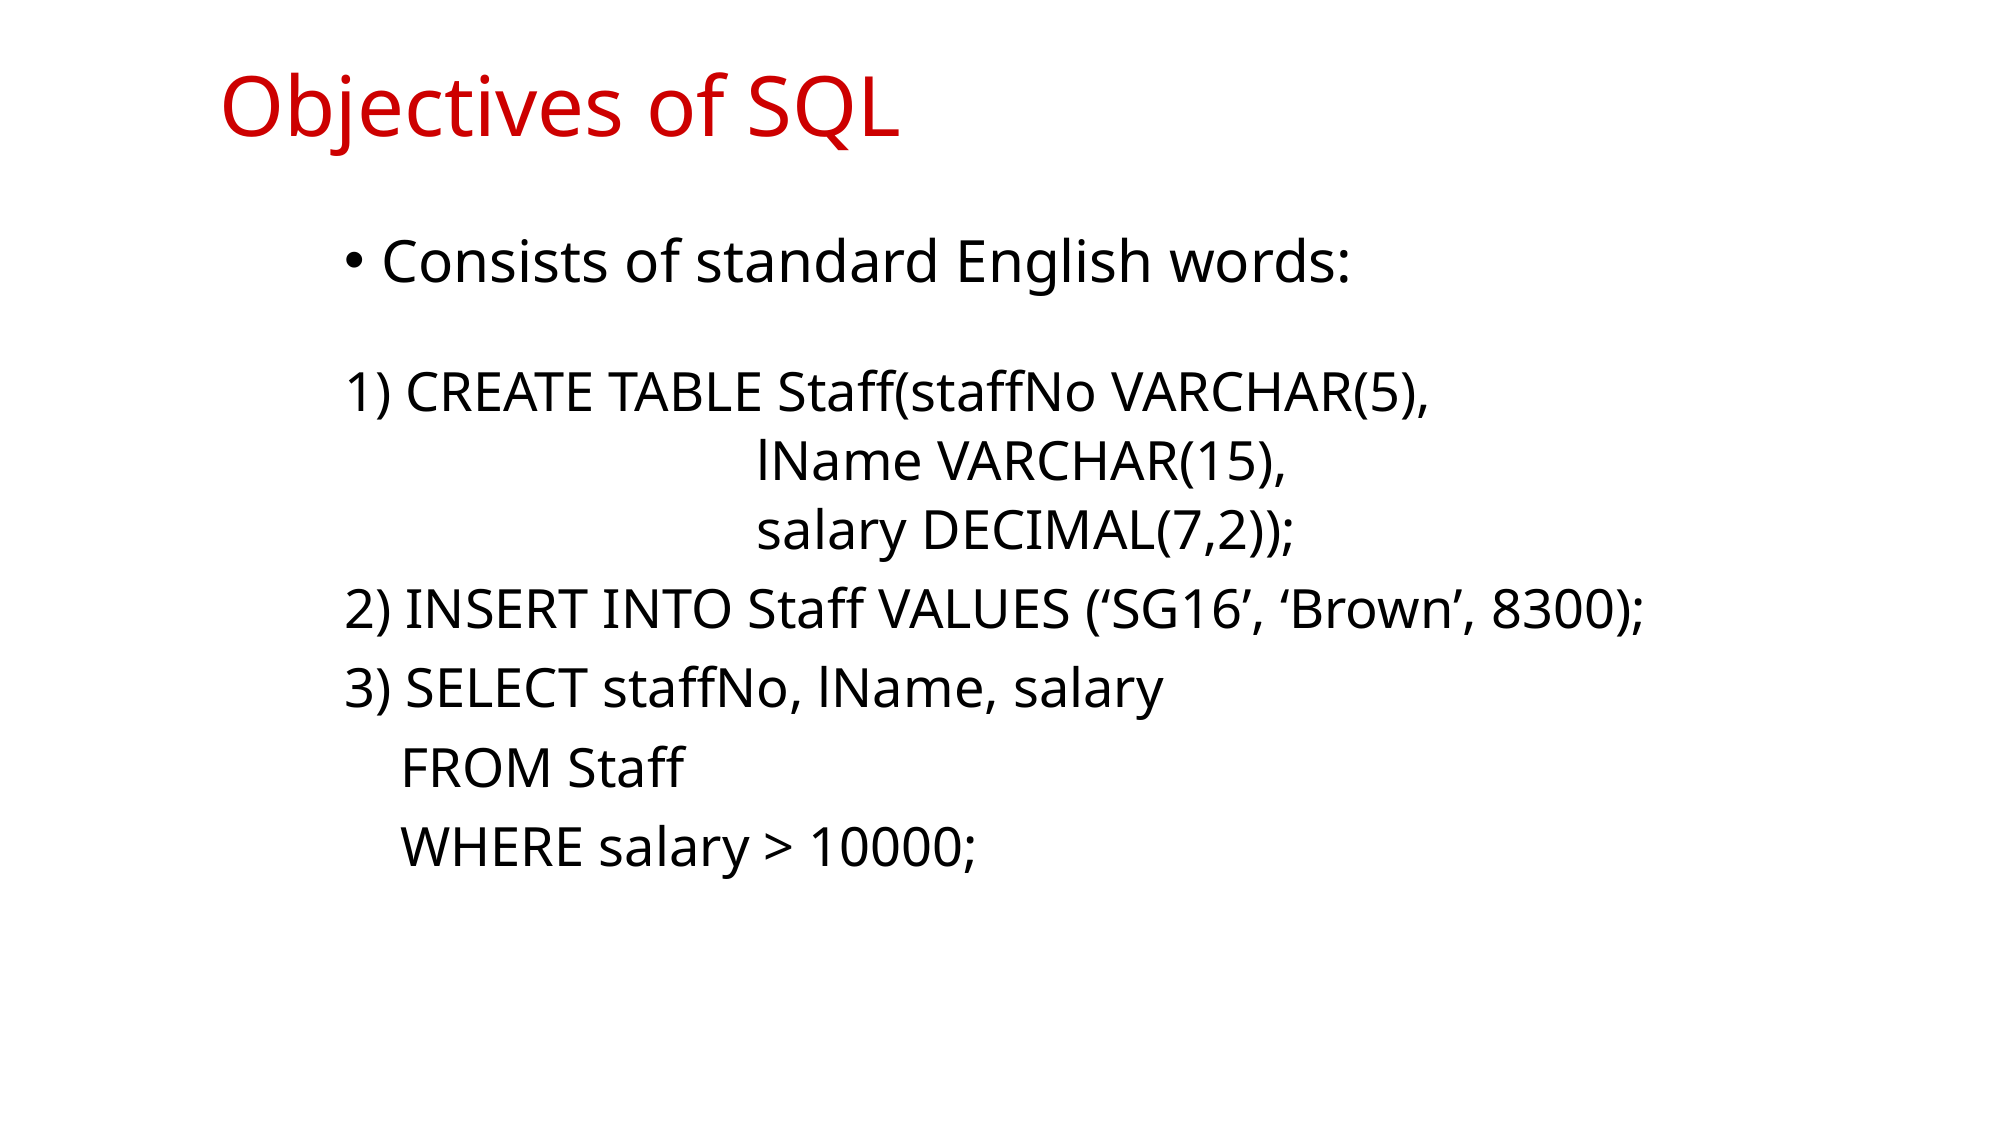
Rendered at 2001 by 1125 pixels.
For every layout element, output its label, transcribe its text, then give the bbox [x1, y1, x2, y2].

title Objectives of SQL [204, 63, 1580, 155]
list Consists of standard English words: 1) CREATE TABLE Staff(staffNo VARCHAR(5), lName VARCHAR(15), salary DECIMAL(7,2)); 2) INSERT INTO Staff VALUES (‘SG16’, ‘Brown’, 8300); 3) SELECT staffNo, lName, salary FROM Staff WHERE salary > 10000; [329, 224, 1667, 900]
